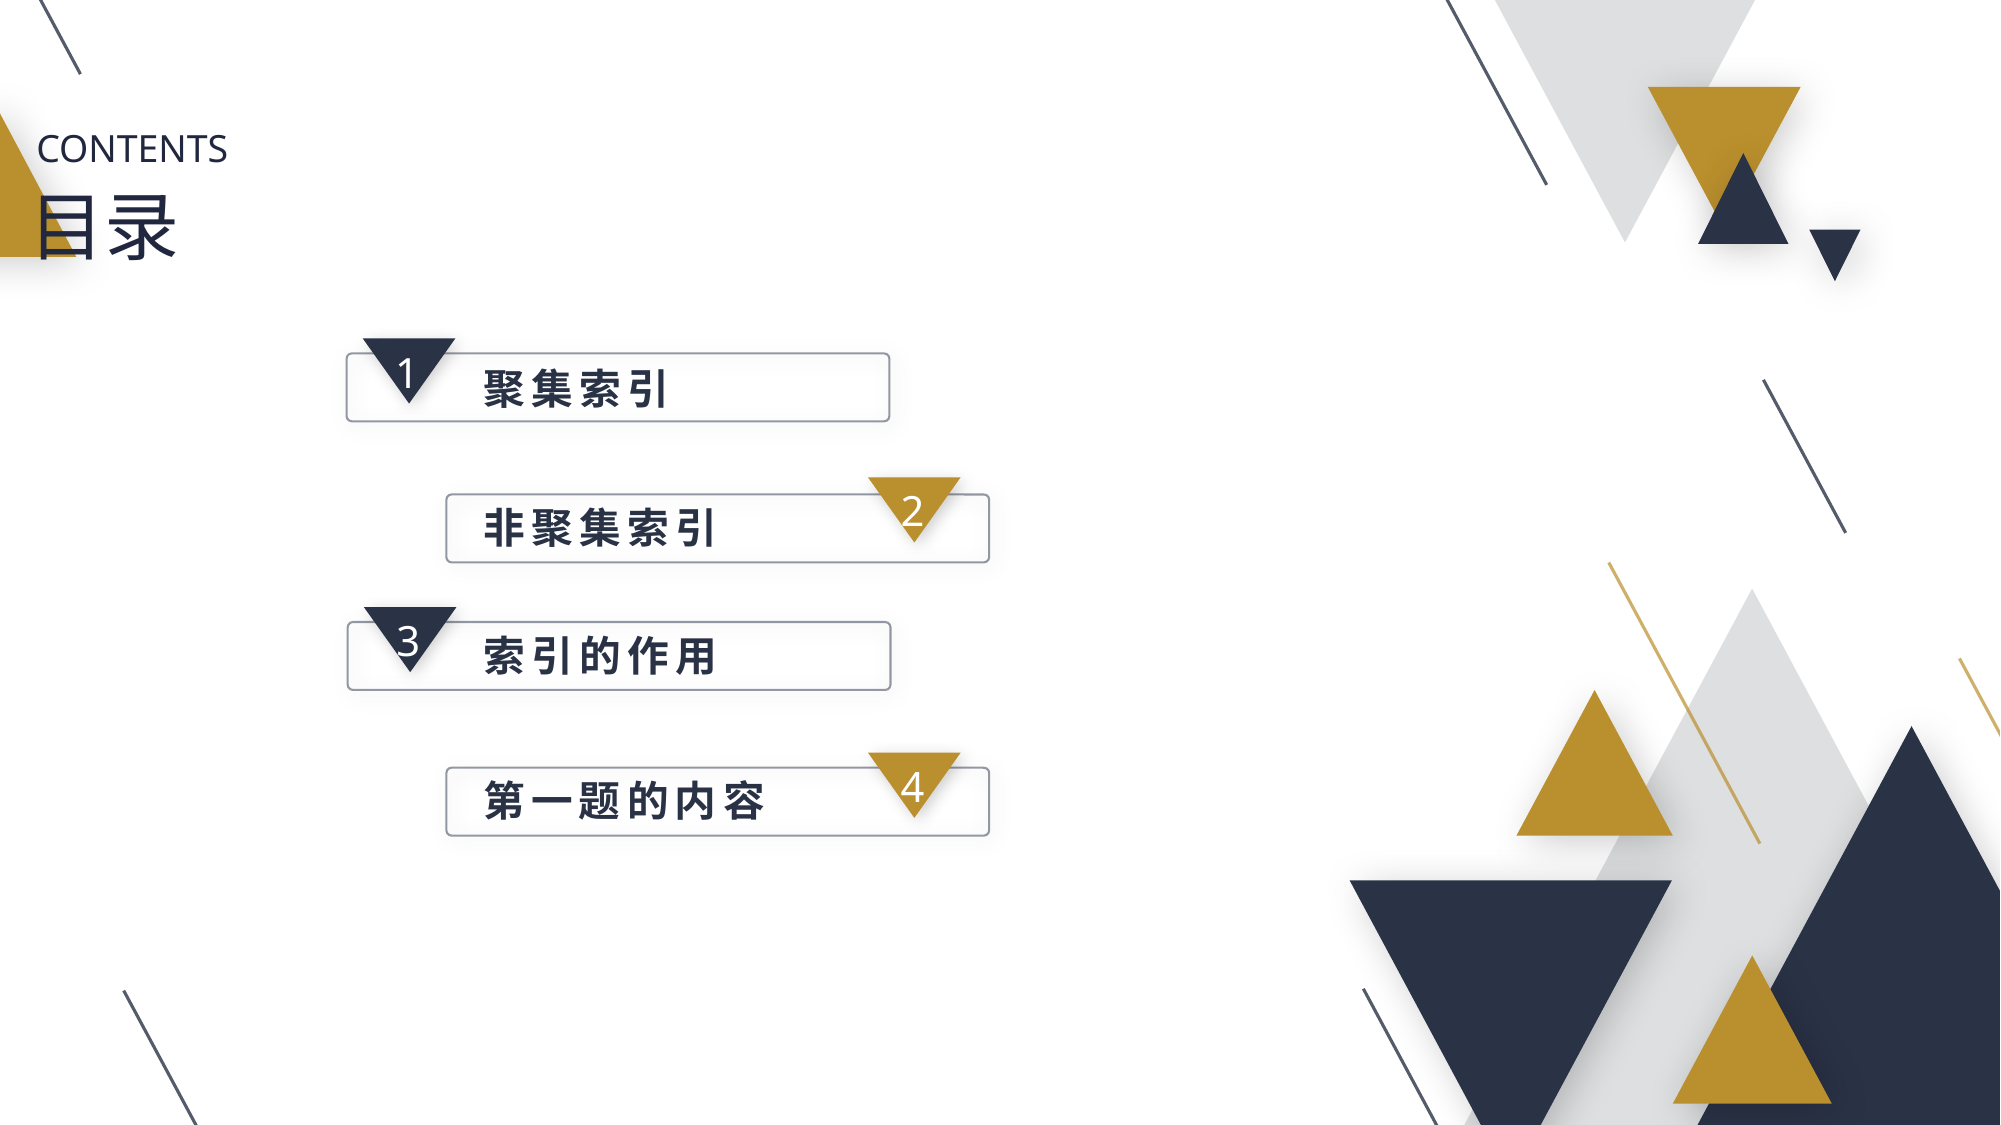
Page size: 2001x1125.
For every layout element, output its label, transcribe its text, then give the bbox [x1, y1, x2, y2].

text_box [1646, 85, 1803, 200]
text_box [1547, 0, 1757, 245]
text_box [0, 0, 81, 75]
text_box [1442, 0, 1547, 185]
text_box [1696, 150, 1791, 245]
text_box [1347, 879, 1674, 1125]
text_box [1608, 562, 1760, 844]
text_box [0, 111, 21, 258]
text_box [1514, 687, 1608, 837]
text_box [123, 990, 206, 1125]
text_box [446, 752, 990, 836]
text_box [1575, 601, 1863, 1125]
text_box 目录 [14, 172, 221, 277]
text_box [1763, 379, 1846, 533]
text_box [1959, 658, 2000, 812]
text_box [347, 606, 891, 690]
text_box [346, 338, 890, 422]
text_box [1671, 953, 1834, 1105]
text_box CONTENTS [21, 118, 297, 178]
text_box [1781, 723, 2000, 1125]
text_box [1363, 988, 1446, 1125]
text_box [1807, 228, 1863, 284]
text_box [446, 477, 990, 563]
